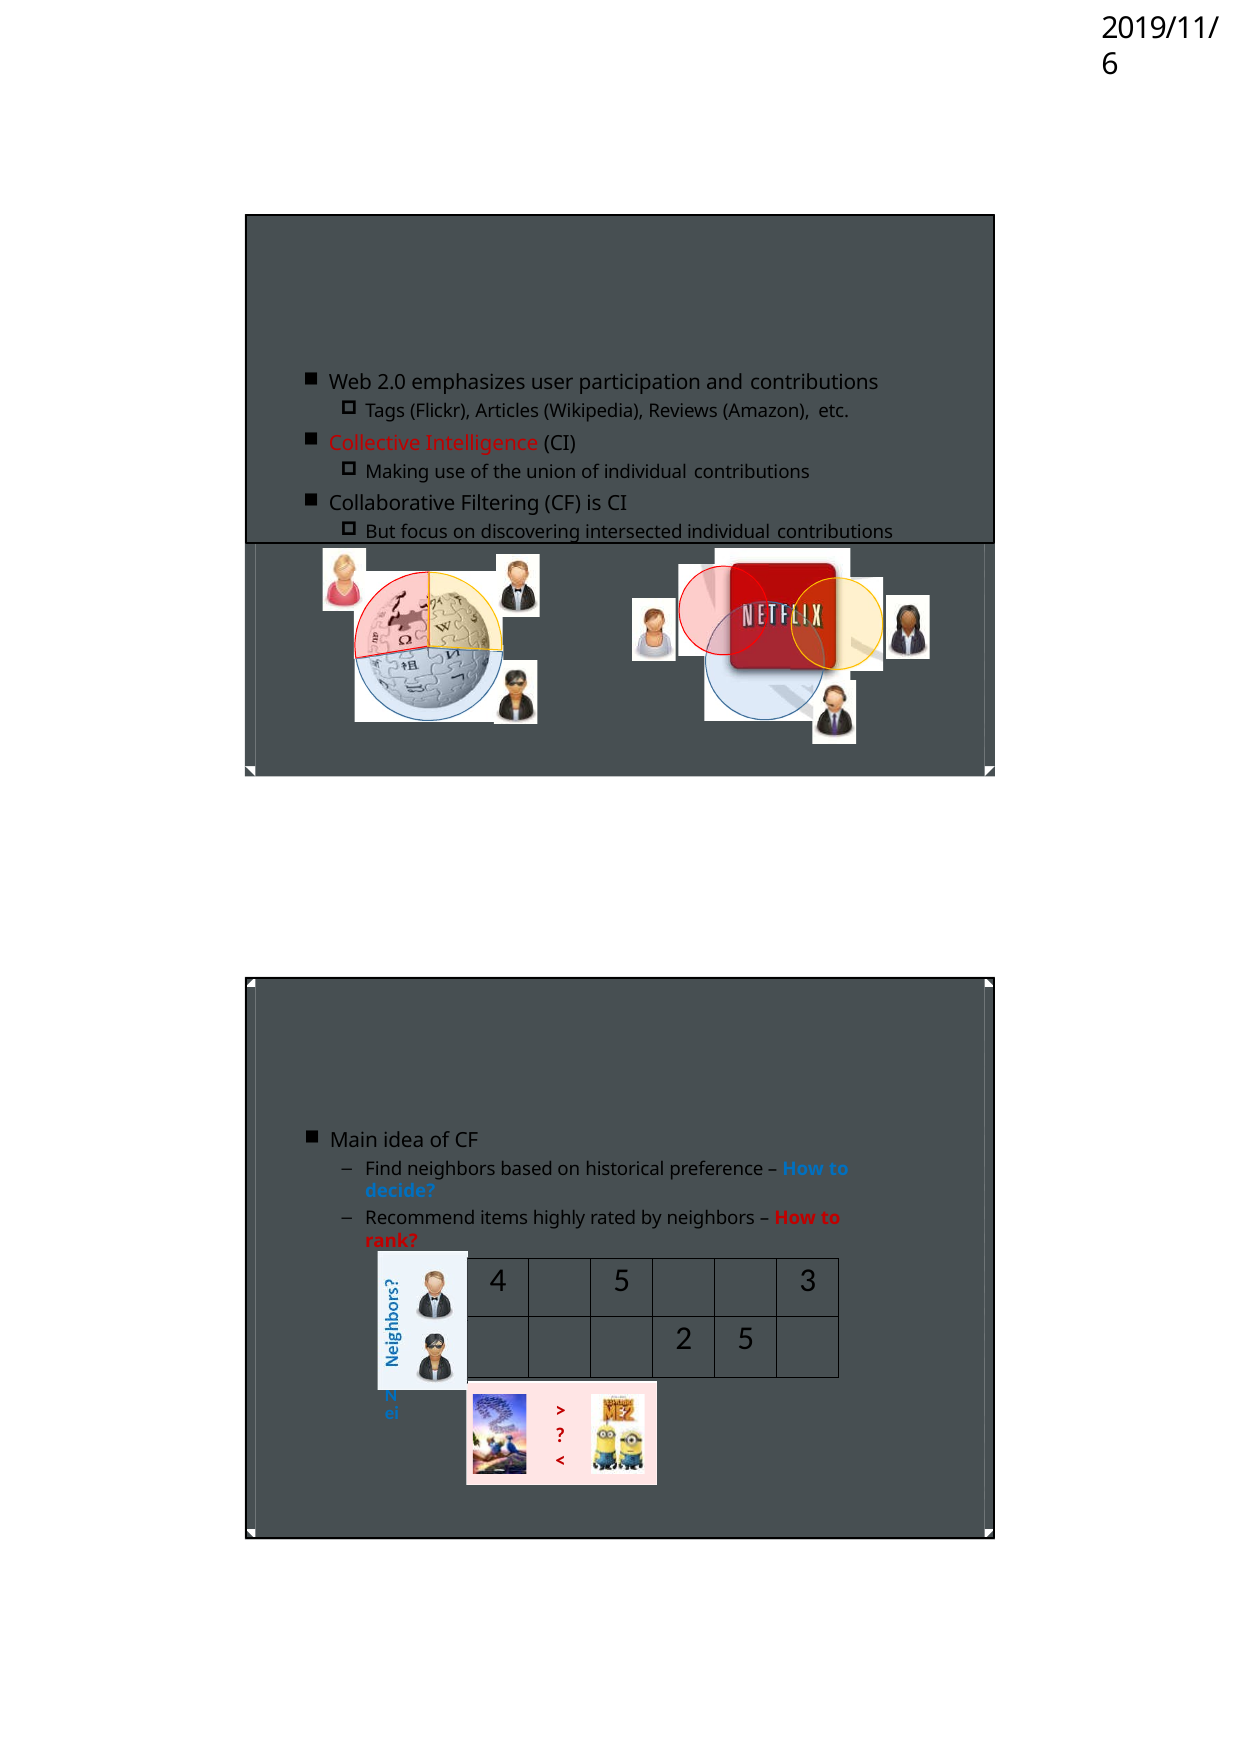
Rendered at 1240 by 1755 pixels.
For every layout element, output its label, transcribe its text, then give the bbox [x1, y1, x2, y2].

text_box [714, 548, 851, 600]
text_box [728, 615, 769, 656]
text_box [427, 647, 492, 651]
text_box [790, 577, 855, 670]
text_box [356, 573, 427, 657]
text_box [845, 577, 884, 619]
text_box [322, 548, 367, 611]
text_box [632, 598, 676, 661]
text_box 2019/11/6 [1099, 5, 1229, 81]
text_box [246, 977, 994, 1538]
text_box [354, 654, 504, 722]
text_box [359, 648, 430, 659]
text_box [812, 680, 857, 744]
text_box Web 2.0 emphasizes user participation and contributions Tags (Flickr), Articles (Wikipedia), Reviews (Amazon), etc. Collective Intelligence (CI) Making use of the union of individual contributions Collaborative Filtering (CF) is CI But focus on discovering intersected individual contributions [246, 215, 994, 543]
text_box [792, 579, 882, 668]
text_box [493, 660, 538, 724]
text_box [790, 577, 829, 618]
text_box [244, 214, 995, 777]
text_box [790, 628, 884, 671]
text_box [353, 571, 422, 659]
text_box [678, 616, 719, 656]
text_box [680, 567, 767, 654]
text_box [433, 571, 503, 640]
text_box [770, 671, 825, 721]
text_box [357, 651, 501, 719]
text_box [704, 656, 760, 721]
text_box [678, 564, 769, 606]
text_box [825, 671, 851, 680]
text_box [496, 554, 540, 617]
text_box [769, 600, 790, 606]
text_box [429, 573, 501, 649]
text_box [886, 595, 930, 659]
text_box [707, 603, 822, 719]
text_box [355, 651, 504, 721]
